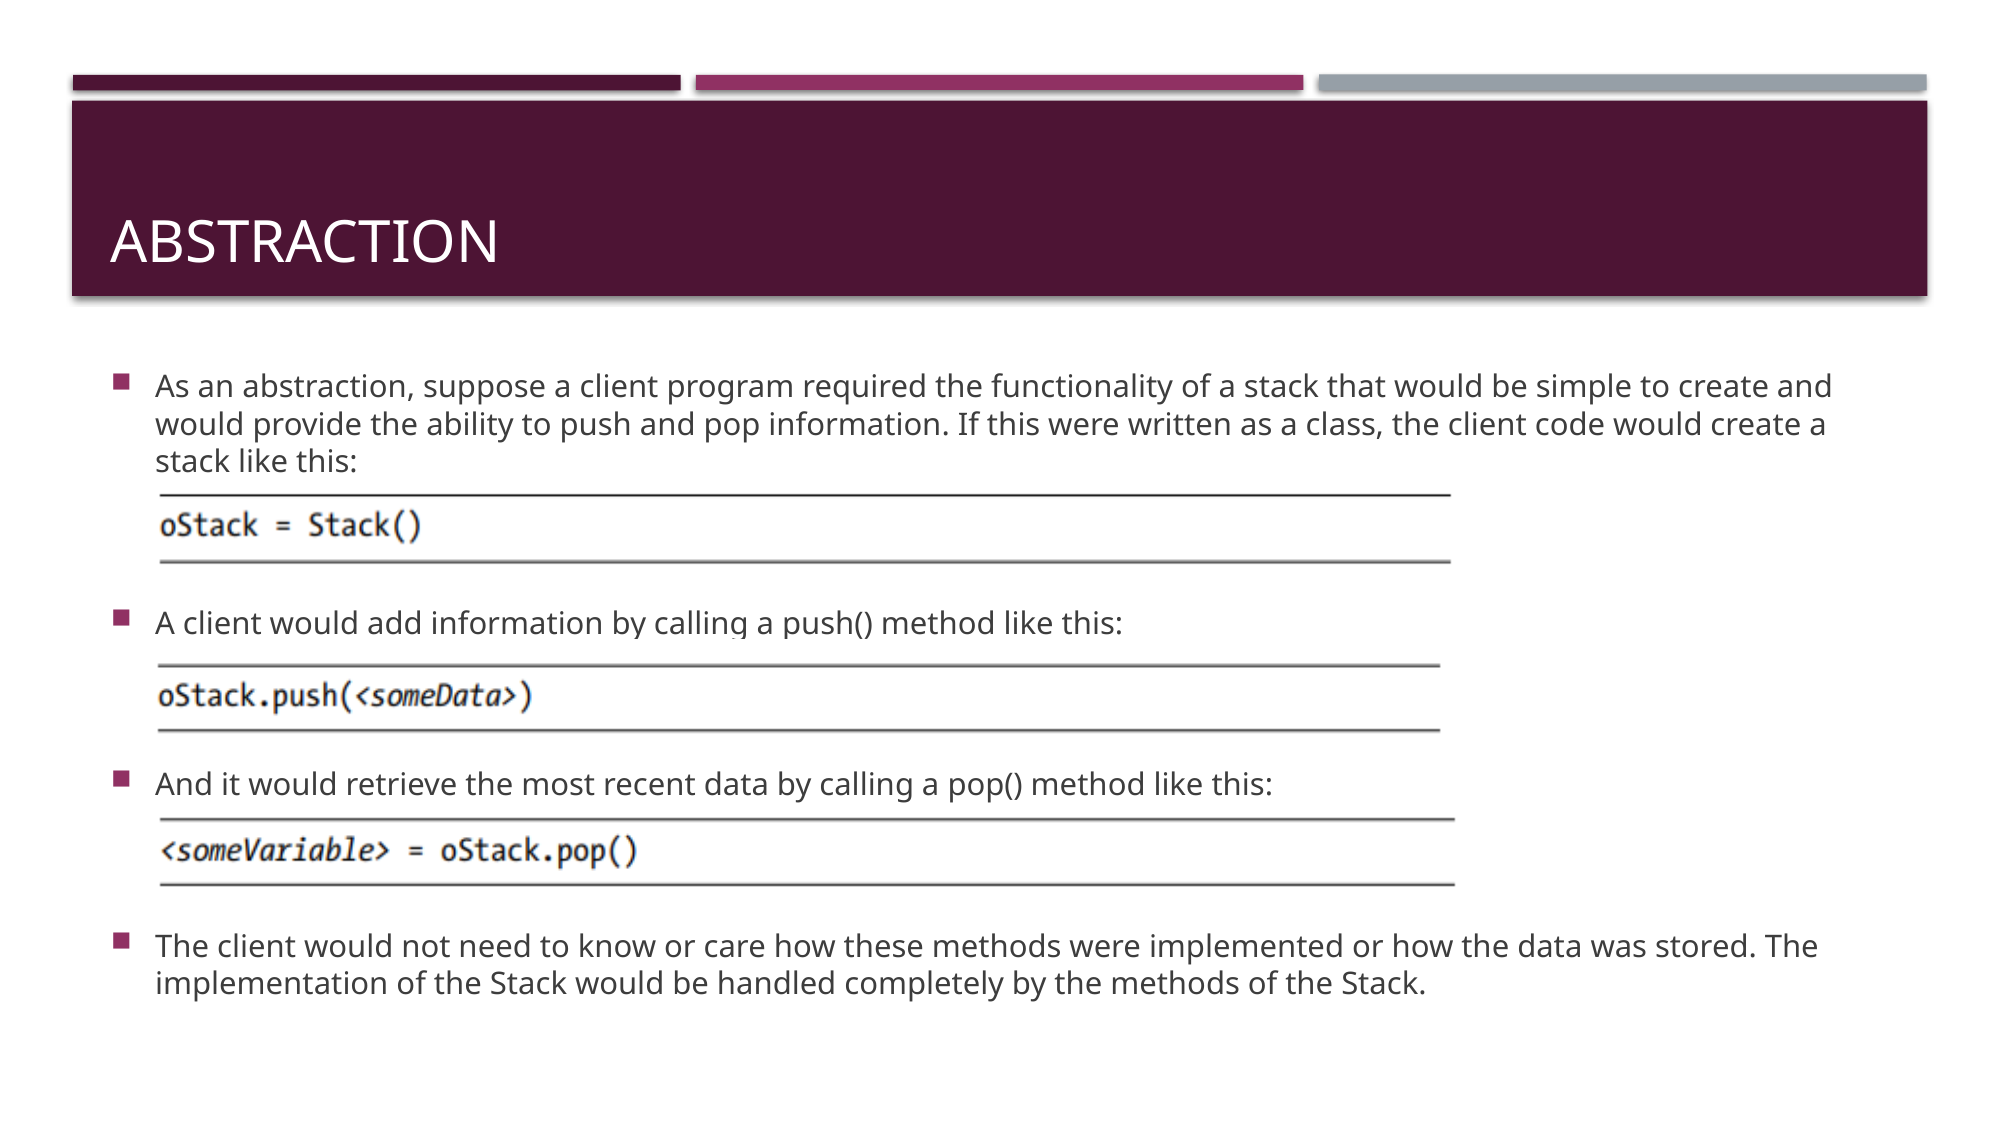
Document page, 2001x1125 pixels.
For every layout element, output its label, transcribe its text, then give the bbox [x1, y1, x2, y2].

list As an abstraction, suppose a client program required the functionality of a stack that would be simple to create and would provide the ability to push and pop information. If this were written as a class, the client code would create a stack like this: A client would add information by calling a push() method like this: And it would retrieve the most recent data by calling a pop() method like this: The client would not need to know or care how these methods were implemented or how the data was stored. The implementation of the Stack would be handled completely by the methods of the Stack. [95, 357, 1905, 1010]
picture [140, 476, 1459, 577]
picture [145, 639, 1457, 746]
title abstraction [95, 115, 1905, 282]
picture [145, 805, 1467, 901]
